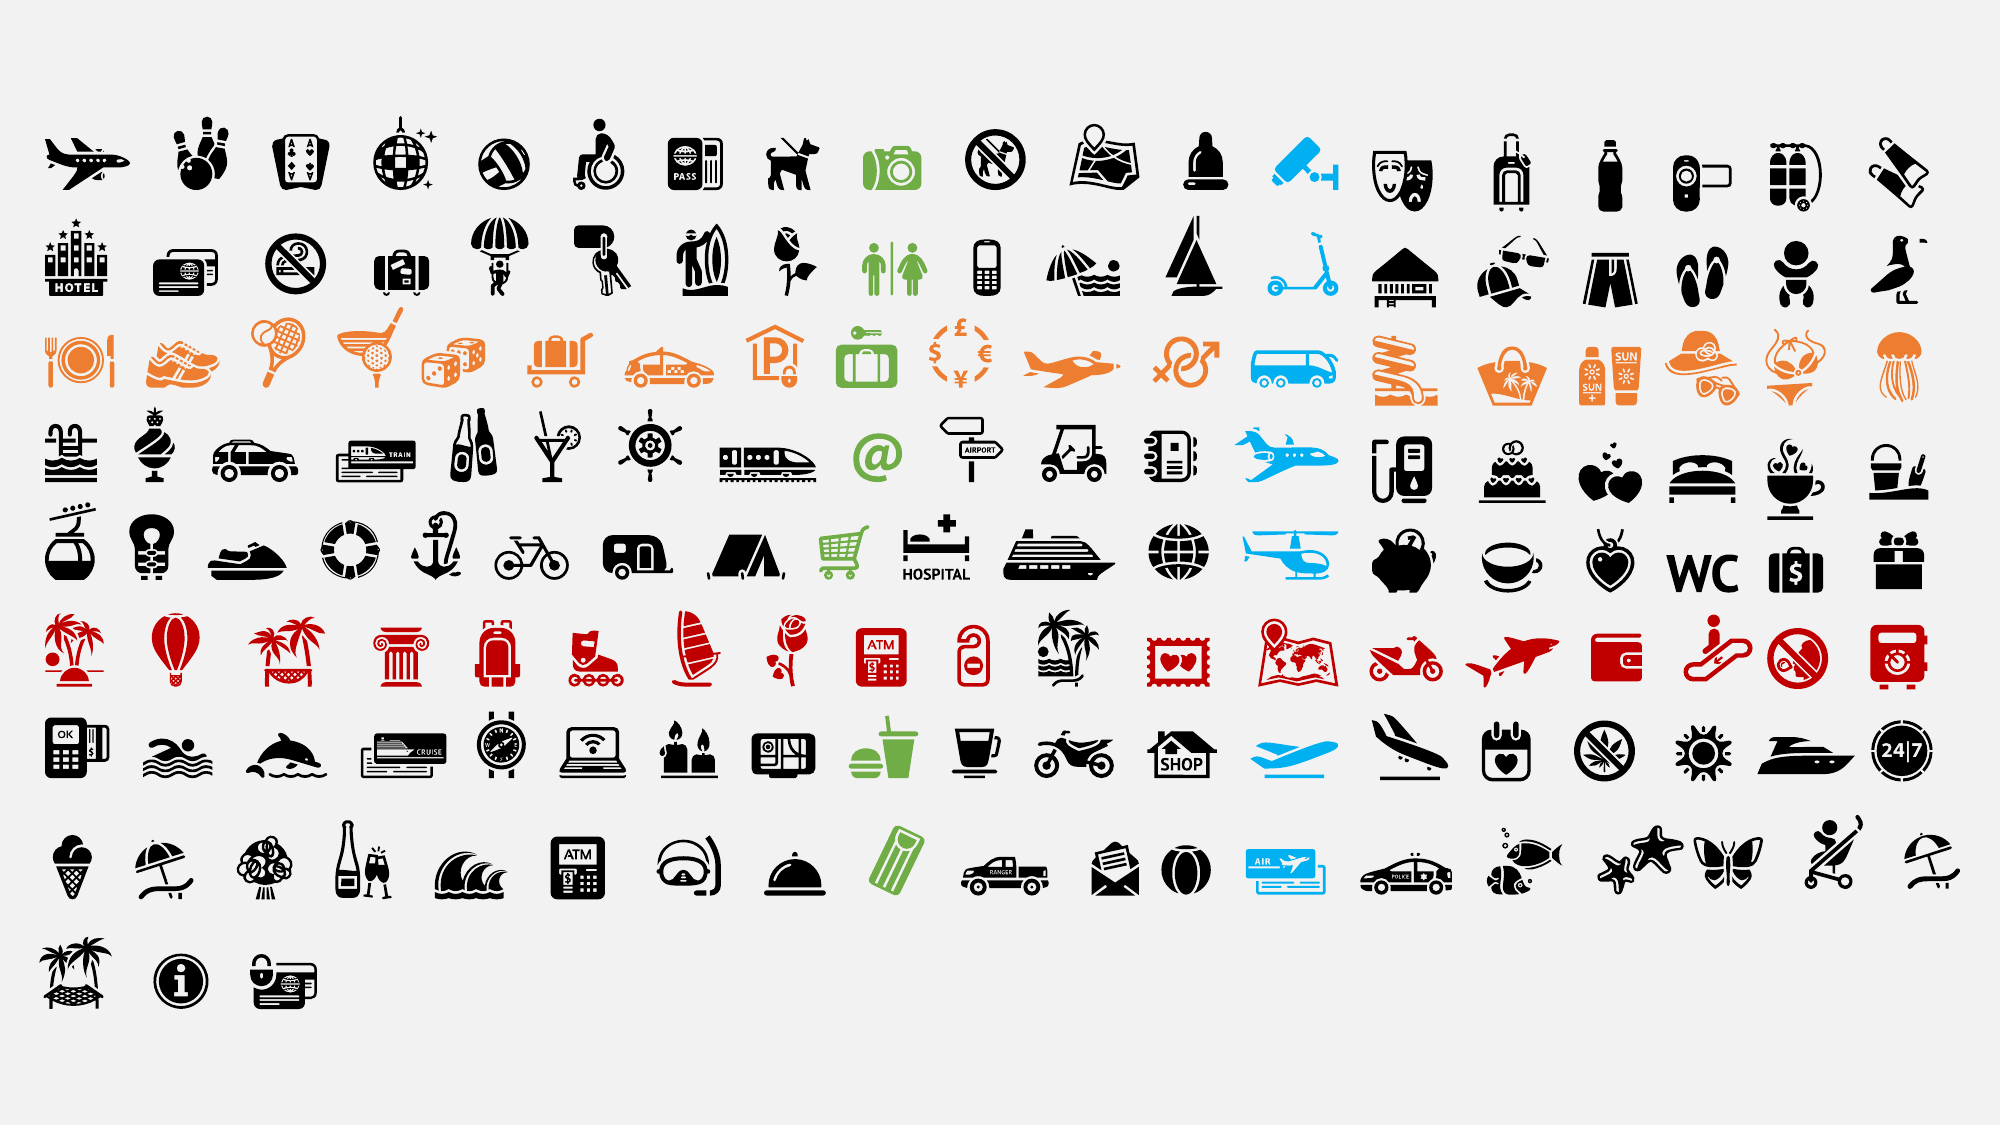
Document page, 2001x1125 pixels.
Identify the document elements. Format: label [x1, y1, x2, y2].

text_box [1052, 674, 1084, 687]
text_box [1809, 463, 1813, 474]
text_box [479, 250, 520, 261]
text_box [252, 954, 271, 967]
text_box [1783, 240, 1809, 266]
text_box [1372, 150, 1433, 212]
text_box [932, 366, 948, 382]
text_box [45, 438, 57, 443]
text_box [45, 457, 97, 468]
text_box [669, 426, 683, 436]
text_box [1591, 633, 1642, 682]
text_box [1003, 562, 1116, 580]
text_box [482, 620, 495, 630]
text_box [573, 133, 625, 190]
text_box [1492, 636, 1560, 674]
text_box [667, 137, 703, 191]
text_box [217, 127, 229, 142]
text_box [1704, 868, 1725, 890]
text_box [264, 668, 313, 687]
text_box [777, 614, 808, 653]
text_box [1873, 472, 1899, 491]
text_box [1908, 266, 1914, 281]
text_box [890, 241, 894, 296]
text_box [253, 962, 317, 1010]
text_box [962, 856, 1017, 878]
text_box [1481, 721, 1531, 782]
text_box [659, 720, 688, 773]
text_box [743, 447, 816, 468]
text_box [1615, 393, 1638, 406]
text_box [1484, 457, 1541, 498]
text_box [1161, 849, 1198, 895]
text_box [52, 834, 92, 864]
text_box [1602, 452, 1611, 461]
text_box [220, 464, 238, 483]
text_box [57, 243, 69, 277]
text_box [488, 262, 511, 296]
text_box [1069, 140, 1140, 191]
text_box [1477, 346, 1548, 406]
text_box [1250, 741, 1339, 769]
text_box [1481, 552, 1534, 584]
text_box [1552, 844, 1563, 866]
text_box [1721, 841, 1736, 854]
text_box [697, 728, 710, 752]
text_box [48, 361, 53, 388]
text_box [45, 242, 56, 252]
text_box [672, 680, 712, 687]
text_box [1258, 618, 1339, 687]
text_box [1245, 849, 1316, 879]
text_box [766, 654, 795, 687]
text_box [380, 627, 422, 633]
text_box [1802, 285, 1814, 308]
text_box [138, 878, 194, 900]
text_box [1067, 249, 1097, 273]
text_box [961, 878, 1024, 896]
text_box [1320, 164, 1339, 190]
text_box [166, 249, 218, 286]
text_box [1360, 858, 1452, 895]
text_box [933, 325, 948, 340]
text_box [903, 568, 912, 580]
text_box [1693, 837, 1725, 868]
text_box [1666, 555, 1712, 593]
text_box [363, 853, 390, 898]
text_box [1786, 444, 1798, 456]
text_box [965, 129, 1026, 191]
text_box [1608, 471, 1643, 503]
text_box [1267, 244, 1339, 296]
text_box [371, 846, 386, 854]
text_box [1498, 249, 1549, 268]
text_box [740, 572, 745, 580]
text_box [874, 145, 922, 190]
text_box [1765, 328, 1826, 380]
text_box [1871, 720, 1933, 782]
text_box [434, 892, 504, 900]
text_box [1034, 737, 1114, 779]
text_box [1252, 529, 1339, 549]
text_box [568, 673, 624, 687]
text_box [903, 530, 970, 553]
text_box [135, 855, 186, 885]
text_box [1406, 636, 1418, 642]
text_box [1406, 284, 1410, 294]
text_box [1799, 462, 1808, 471]
text_box [1165, 215, 1194, 278]
text_box [1477, 269, 1489, 297]
text_box [1486, 865, 1531, 895]
text_box [70, 138, 94, 152]
text_box [780, 227, 796, 234]
text_box [656, 839, 711, 886]
text_box [774, 230, 800, 262]
text_box [952, 568, 970, 580]
text_box [1574, 720, 1635, 782]
text_box [266, 886, 276, 900]
text_box [1604, 140, 1616, 147]
text_box [954, 318, 967, 336]
text_box [45, 337, 57, 359]
text_box [602, 535, 674, 580]
text_box [238, 466, 270, 476]
text_box [1038, 609, 1099, 677]
text_box [1767, 628, 1829, 689]
text_box [494, 536, 569, 580]
text_box [677, 610, 721, 680]
text_box [779, 262, 817, 296]
text_box [1766, 382, 1813, 406]
text_box [97, 254, 108, 277]
text_box [1907, 868, 1960, 890]
text_box [1886, 235, 1911, 289]
text_box [977, 344, 992, 363]
text_box [146, 341, 218, 388]
text_box [1041, 424, 1107, 483]
text_box [1371, 720, 1449, 769]
text_box [265, 233, 327, 295]
text_box [396, 116, 405, 133]
text_box [647, 469, 653, 483]
text_box [897, 242, 928, 296]
text_box [781, 572, 786, 580]
text_box [201, 116, 213, 130]
text_box [1696, 375, 1740, 406]
text_box [335, 820, 361, 898]
text_box [1072, 277, 1081, 296]
text_box [1089, 350, 1102, 360]
text_box [449, 571, 461, 577]
text_box [380, 682, 422, 687]
text_box [1485, 542, 1531, 555]
text_box [768, 859, 822, 888]
text_box [421, 352, 461, 388]
text_box [1193, 450, 1197, 462]
text_box [58, 230, 68, 239]
text_box [143, 738, 213, 779]
text_box [1578, 465, 1614, 501]
text_box [45, 467, 97, 476]
text_box [878, 715, 919, 737]
text_box [508, 768, 515, 779]
text_box [1870, 624, 1928, 682]
text_box [1372, 247, 1439, 282]
text_box [56, 683, 92, 687]
text_box [211, 570, 284, 580]
text_box [1586, 528, 1635, 593]
text_box [45, 717, 110, 779]
text_box [1384, 284, 1388, 294]
text_box [49, 503, 96, 521]
text_box [1812, 553, 1824, 593]
text_box [1683, 628, 1753, 682]
text_box [1770, 143, 1822, 203]
text_box [1148, 536, 1203, 580]
text_box [164, 442, 175, 455]
text_box [745, 324, 805, 343]
text_box [1063, 250, 1078, 278]
text_box [1732, 837, 1763, 868]
text_box [863, 151, 877, 190]
text_box [1675, 725, 1732, 782]
text_box [145, 470, 164, 483]
text_box [974, 367, 989, 382]
text_box [1372, 335, 1438, 406]
text_box [1060, 730, 1071, 736]
text_box [1046, 254, 1057, 281]
text_box [1050, 535, 1080, 539]
text_box [1250, 350, 1339, 384]
text_box [782, 365, 796, 375]
text_box [1707, 614, 1720, 627]
text_box [1768, 553, 1780, 593]
text_box [322, 555, 356, 580]
text_box [706, 572, 711, 580]
text_box [1171, 240, 1223, 296]
text_box [1192, 849, 1211, 894]
text_box [382, 884, 392, 900]
text_box [973, 239, 1001, 296]
text_box [1773, 260, 1819, 278]
text_box [1023, 351, 1114, 389]
text_box [471, 217, 492, 250]
text_box [1021, 529, 1034, 539]
text_box [1193, 465, 1197, 476]
text_box [1264, 774, 1325, 779]
text_box [968, 461, 975, 483]
text_box [531, 376, 543, 388]
text_box [1493, 141, 1531, 205]
text_box [138, 457, 171, 469]
text_box [57, 336, 104, 384]
text_box [257, 732, 321, 768]
text_box [1672, 455, 1733, 475]
text_box [1503, 133, 1519, 139]
text_box [1380, 776, 1440, 781]
text_box [1372, 528, 1431, 593]
text_box [928, 341, 941, 364]
text_box [475, 408, 498, 476]
text_box [1275, 378, 1286, 388]
text_box [236, 835, 293, 885]
text_box [781, 376, 798, 388]
text_box [1780, 438, 1793, 474]
text_box [424, 130, 438, 144]
text_box [212, 466, 220, 475]
text_box [712, 534, 763, 577]
text_box [173, 130, 186, 145]
text_box [855, 628, 907, 687]
text_box [70, 230, 82, 277]
text_box [1579, 359, 1606, 406]
text_box [169, 672, 182, 687]
text_box [508, 711, 515, 721]
text_box [1430, 550, 1436, 564]
text_box [793, 343, 798, 368]
text_box [835, 344, 898, 388]
text_box [1770, 188, 1787, 206]
text_box [45, 477, 97, 483]
text_box [39, 936, 112, 1009]
text_box [1767, 516, 1814, 520]
text_box [1767, 475, 1814, 504]
text_box [1412, 284, 1427, 294]
text_box [628, 423, 672, 467]
text_box [853, 433, 903, 483]
text_box [851, 748, 881, 761]
text_box [1893, 531, 1919, 546]
text_box [746, 534, 780, 577]
text_box [1501, 827, 1510, 838]
text_box [422, 511, 458, 565]
text_box [246, 764, 265, 778]
text_box [1007, 541, 1101, 560]
text_box [1533, 238, 1548, 256]
text_box [135, 847, 148, 869]
text_box [1234, 431, 1339, 483]
text_box [478, 138, 530, 191]
text_box [559, 727, 627, 773]
text_box [55, 516, 85, 537]
text_box [1873, 548, 1925, 562]
text_box [1591, 252, 1629, 257]
text_box [415, 128, 426, 138]
text_box [1147, 637, 1210, 687]
text_box [84, 243, 95, 277]
text_box [1781, 505, 1800, 514]
text_box [1673, 155, 1700, 212]
text_box [691, 753, 715, 773]
text_box [951, 769, 998, 774]
text_box [571, 630, 599, 666]
text_box [1757, 755, 1855, 775]
text_box [974, 325, 989, 341]
text_box [1372, 436, 1433, 504]
text_box [446, 337, 486, 373]
text_box [1174, 845, 1198, 850]
text_box [959, 437, 1004, 459]
text_box [1669, 486, 1736, 495]
text_box [496, 260, 504, 268]
text_box [945, 568, 954, 580]
text_box [1664, 330, 1737, 376]
text_box [1879, 684, 1889, 690]
text_box [151, 616, 200, 671]
text_box [45, 652, 60, 667]
text_box [1502, 440, 1524, 456]
text_box [719, 447, 742, 468]
text_box [1259, 378, 1269, 388]
text_box [1705, 246, 1729, 299]
text_box [1702, 164, 1732, 188]
text_box [411, 547, 419, 559]
text_box [851, 771, 881, 779]
text_box [209, 360, 220, 372]
text_box [1274, 136, 1321, 183]
text_box [1906, 684, 1916, 690]
text_box [1242, 536, 1330, 580]
text_box [1810, 480, 1825, 496]
text_box [1869, 488, 1929, 500]
text_box [1793, 448, 1803, 474]
text_box [1868, 137, 1929, 209]
text_box [1908, 454, 1926, 487]
text_box [1598, 149, 1623, 212]
text_box [1870, 443, 1902, 461]
text_box [751, 733, 816, 779]
text_box [1626, 259, 1638, 305]
text_box [1037, 646, 1049, 658]
text_box [1193, 536, 1209, 567]
text_box [97, 242, 107, 252]
text_box [1585, 346, 1599, 358]
text_box [474, 627, 521, 687]
text_box [719, 469, 817, 483]
text_box [418, 256, 430, 290]
text_box [848, 763, 884, 769]
text_box [1077, 123, 1132, 184]
text_box [374, 256, 385, 290]
text_box [1582, 259, 1595, 305]
text_box [624, 347, 714, 388]
text_box [572, 654, 618, 672]
text_box [647, 408, 653, 422]
text_box [45, 539, 95, 580]
text_box [1630, 825, 1684, 874]
text_box [502, 217, 529, 250]
text_box [272, 134, 330, 191]
text_box [1611, 458, 1623, 469]
text_box [1389, 284, 1393, 294]
text_box [262, 371, 275, 388]
text_box [45, 613, 104, 666]
text_box [153, 259, 205, 296]
text_box [954, 728, 1001, 768]
text_box [1768, 737, 1834, 757]
text_box [207, 542, 287, 568]
text_box [957, 624, 990, 687]
text_box [862, 242, 886, 296]
text_box [1789, 188, 1810, 212]
text_box [882, 739, 915, 779]
text_box [1056, 251, 1066, 281]
text_box [335, 440, 416, 483]
text_box [559, 775, 627, 779]
text_box [373, 634, 430, 680]
text_box [1804, 820, 1859, 890]
text_box [48, 423, 97, 457]
text_box [763, 337, 789, 374]
text_box [676, 223, 729, 288]
text_box [1611, 346, 1642, 391]
text_box [1395, 284, 1399, 294]
text_box [1488, 266, 1520, 294]
text_box [388, 249, 416, 290]
text_box [1712, 554, 1739, 593]
text_box [107, 334, 114, 359]
text_box [1193, 436, 1197, 448]
text_box [373, 135, 429, 191]
text_box [345, 520, 378, 545]
text_box [268, 772, 328, 778]
text_box [1610, 442, 1617, 449]
text_box [1877, 332, 1922, 359]
text_box [661, 775, 718, 779]
text_box [1855, 814, 1863, 831]
text_box [752, 343, 779, 381]
text_box [851, 325, 883, 340]
text_box [56, 866, 89, 900]
text_box [1676, 254, 1700, 308]
text_box [1669, 470, 1736, 484]
text_box [247, 616, 326, 667]
text_box [45, 139, 131, 190]
text_box [45, 254, 56, 277]
text_box [1147, 731, 1217, 779]
text_box [1726, 855, 1731, 887]
text_box [452, 547, 461, 559]
text_box [413, 539, 458, 580]
text_box [251, 317, 306, 373]
text_box [1879, 360, 1919, 403]
text_box [147, 842, 184, 865]
text_box [155, 575, 163, 580]
text_box [1091, 866, 1139, 896]
text_box [1489, 288, 1532, 308]
text_box [964, 775, 985, 779]
text_box [337, 323, 396, 372]
text_box [255, 886, 265, 900]
text_box [527, 332, 594, 375]
text_box [1502, 842, 1509, 849]
text_box [618, 426, 631, 436]
text_box [134, 428, 171, 455]
text_box [1023, 878, 1049, 896]
text_box [374, 733, 447, 764]
text_box [1256, 864, 1326, 895]
text_box [1369, 640, 1443, 682]
text_box [705, 835, 721, 896]
text_box [574, 225, 632, 296]
text_box [45, 278, 108, 296]
text_box [818, 525, 870, 580]
text_box [568, 376, 581, 388]
text_box [434, 851, 508, 892]
text_box [1465, 663, 1492, 688]
text_box [288, 466, 299, 476]
text_box [356, 544, 381, 578]
text_box [618, 455, 631, 465]
text_box [1767, 458, 1776, 474]
text_box [937, 514, 956, 533]
text_box [534, 435, 571, 483]
text_box [1896, 290, 1919, 304]
text_box [71, 218, 82, 228]
text_box [1506, 839, 1552, 870]
text_box [146, 406, 164, 427]
text_box [1152, 336, 1199, 383]
text_box [539, 411, 548, 437]
text_box [682, 285, 728, 296]
text_box [1782, 546, 1810, 593]
text_box [764, 890, 826, 896]
text_box [1879, 531, 1894, 546]
text_box [1374, 296, 1436, 308]
text_box [1183, 179, 1229, 190]
text_box [550, 836, 605, 900]
text_box [1870, 463, 1902, 471]
text_box [1196, 215, 1200, 240]
text_box [1779, 279, 1807, 308]
text_box [1144, 430, 1191, 483]
text_box [320, 522, 345, 556]
text_box [1875, 564, 1922, 590]
text_box [423, 179, 433, 190]
text_box [1732, 868, 1752, 890]
text_box [1188, 131, 1223, 177]
text_box [1588, 259, 1633, 308]
text_box [1312, 378, 1322, 388]
text_box [1870, 267, 1906, 293]
text_box [593, 118, 606, 132]
text_box [1271, 173, 1284, 186]
text_box [869, 825, 925, 896]
text_box [1091, 841, 1139, 871]
text_box [1498, 671, 1505, 677]
text_box [1077, 274, 1120, 296]
text_box [1531, 558, 1543, 574]
text_box [669, 455, 683, 465]
text_box [1155, 523, 1202, 539]
text_box [693, 890, 707, 896]
text_box [939, 416, 984, 435]
text_box [953, 370, 969, 388]
text_box [483, 217, 497, 250]
text_box [488, 768, 494, 779]
text_box [177, 137, 228, 191]
text_box [766, 137, 820, 191]
text_box [476, 720, 526, 770]
text_box [1383, 713, 1418, 744]
text_box [495, 217, 505, 250]
text_box [964, 555, 970, 562]
text_box [1252, 427, 1260, 432]
text_box [153, 953, 209, 1009]
text_box [913, 568, 940, 580]
text_box [109, 361, 115, 388]
text_box [392, 307, 404, 324]
text_box [1919, 238, 1928, 243]
text_box [270, 464, 289, 483]
text_box [285, 762, 298, 769]
text_box [1773, 462, 1783, 472]
text_box [488, 711, 494, 721]
text_box [1018, 866, 1048, 878]
text_box [556, 425, 581, 450]
text_box [1904, 832, 1952, 875]
text_box [1108, 260, 1120, 272]
text_box [129, 514, 174, 574]
text_box [500, 620, 512, 630]
text_box [702, 137, 723, 191]
text_box [450, 413, 474, 483]
text_box [84, 230, 95, 239]
text_box [1173, 341, 1220, 388]
text_box [60, 667, 89, 682]
text_box [372, 373, 381, 388]
text_box [360, 747, 433, 779]
text_box [1310, 232, 1323, 243]
text_box [1597, 854, 1635, 895]
text_box [1502, 235, 1521, 249]
text_box [1378, 284, 1382, 294]
text_box [1483, 579, 1532, 593]
text_box [250, 969, 274, 987]
text_box [213, 439, 295, 464]
